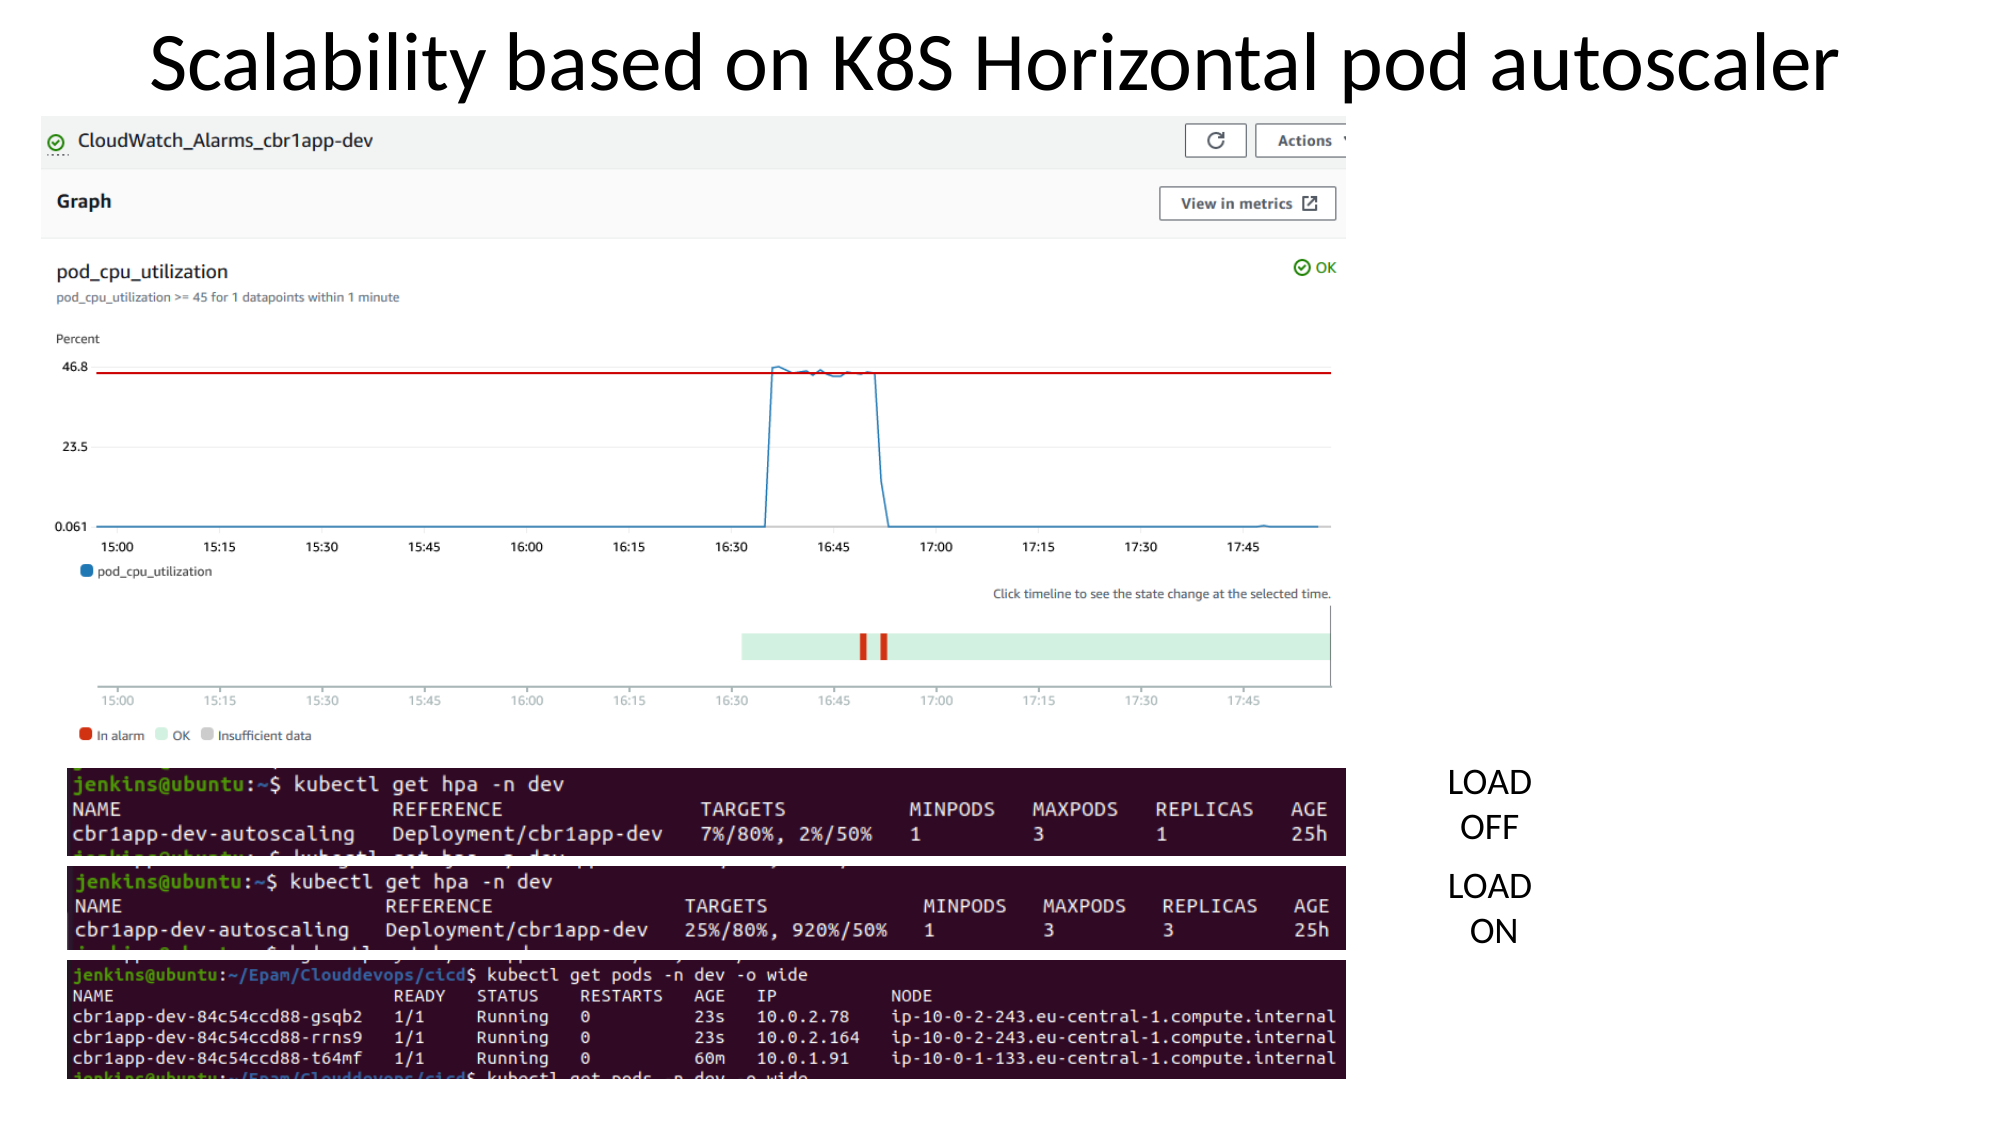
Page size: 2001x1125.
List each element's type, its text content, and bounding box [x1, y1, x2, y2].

picture [67, 866, 1346, 950]
text_box based on K8S Horizontal pod autoscaler [489, 0, 1885, 115]
picture [67, 960, 1346, 1079]
text_box LOAD ON [1432, 854, 1556, 959]
picture [67, 768, 1346, 856]
picture [41, 116, 1346, 754]
text_box Scalability [114, 0, 489, 115]
text_box LOAD OFF [1432, 749, 1547, 854]
